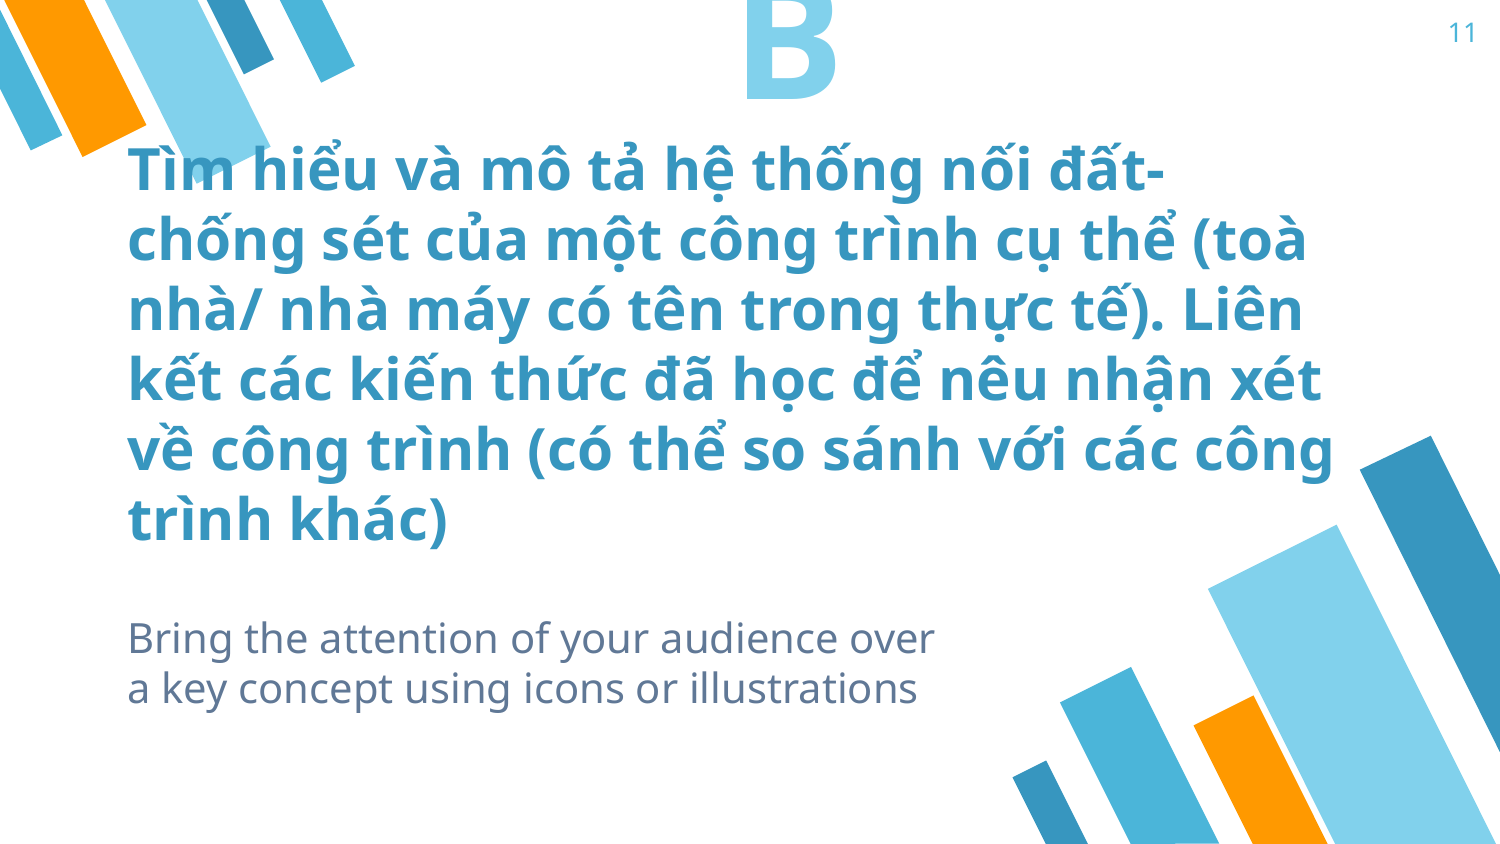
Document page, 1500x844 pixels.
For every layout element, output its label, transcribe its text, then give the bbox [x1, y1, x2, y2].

slide_number 11 [1403, 0, 1494, 65]
subtitle Bring the attention of your audience over a key concept using icons or illustrations [112, 597, 981, 726]
title B Tìm hiểu và mô tả hệ thống nối đất- chống sét của một công trình cụ thể (toà nhà/ nhà máy có tên trong thực tế). Liên kết các kiến thức đã học để nêu nhận xét về công trình (có thể so sánh với các công trình khác) [112, 447, 1363, 638]
